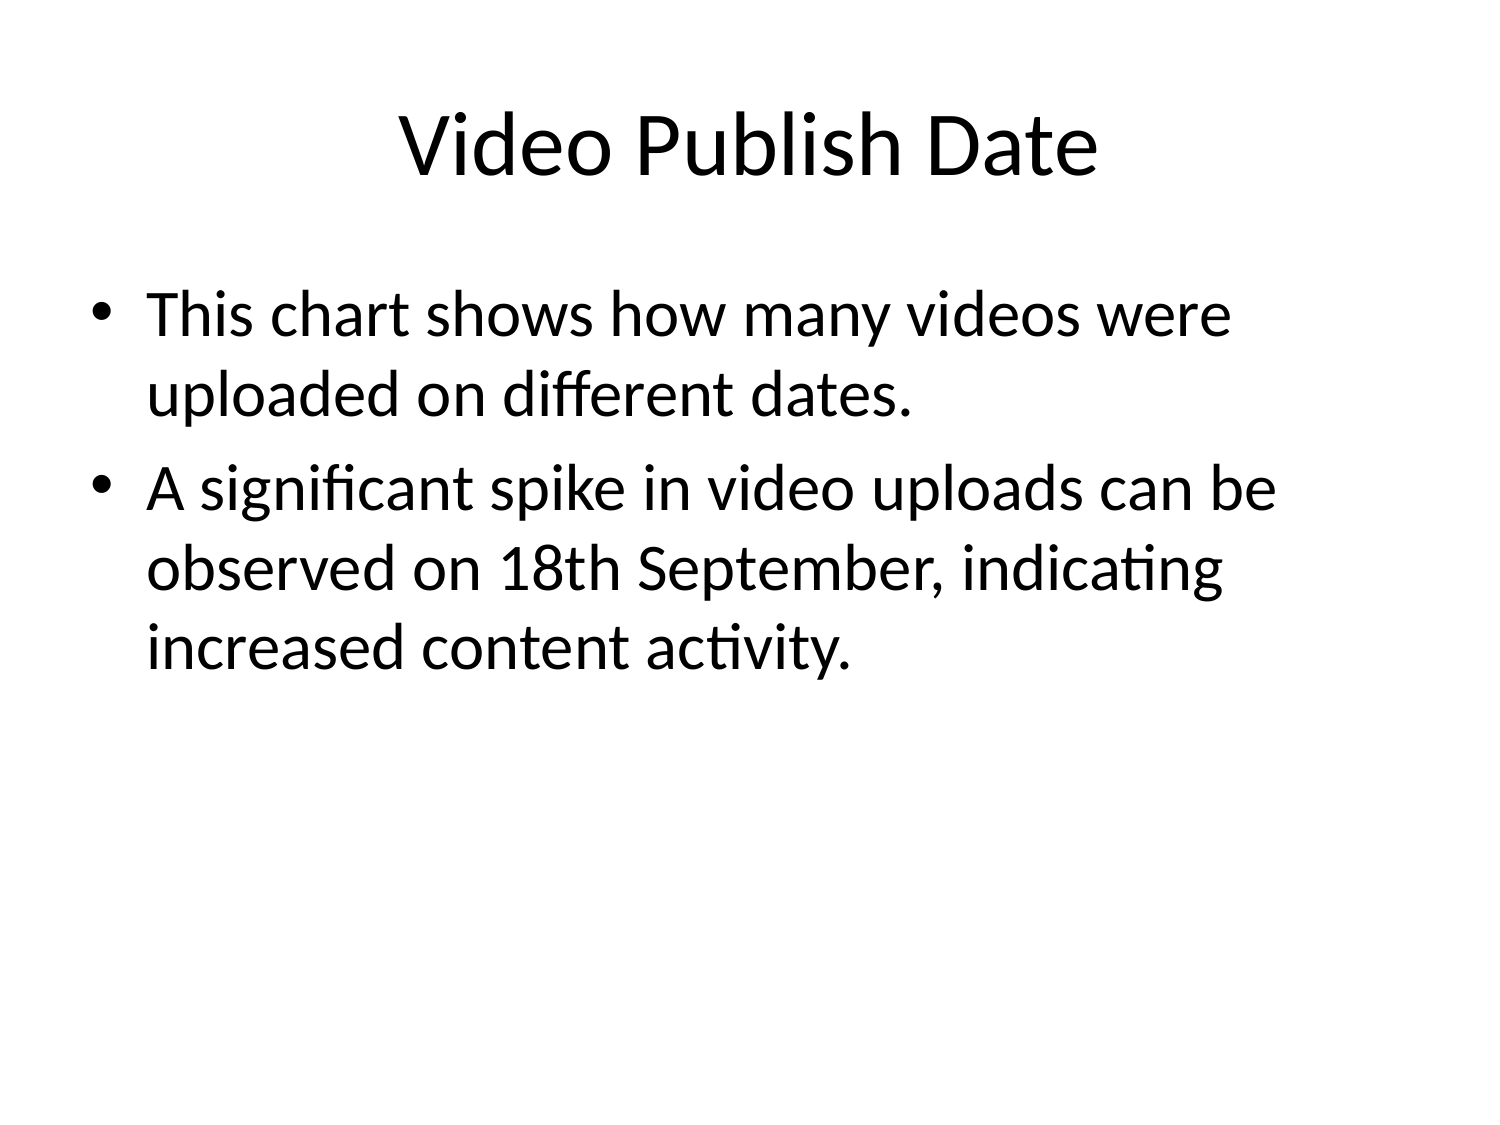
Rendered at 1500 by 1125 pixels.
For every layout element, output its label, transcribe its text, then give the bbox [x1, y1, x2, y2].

title Video Publish Date [75, 45, 1425, 233]
list This chart shows how many videos were uploaded on different dates. A significant spike in video uploads can be observed on 18th September, indicating increased content activity. [75, 262, 1425, 1005]
